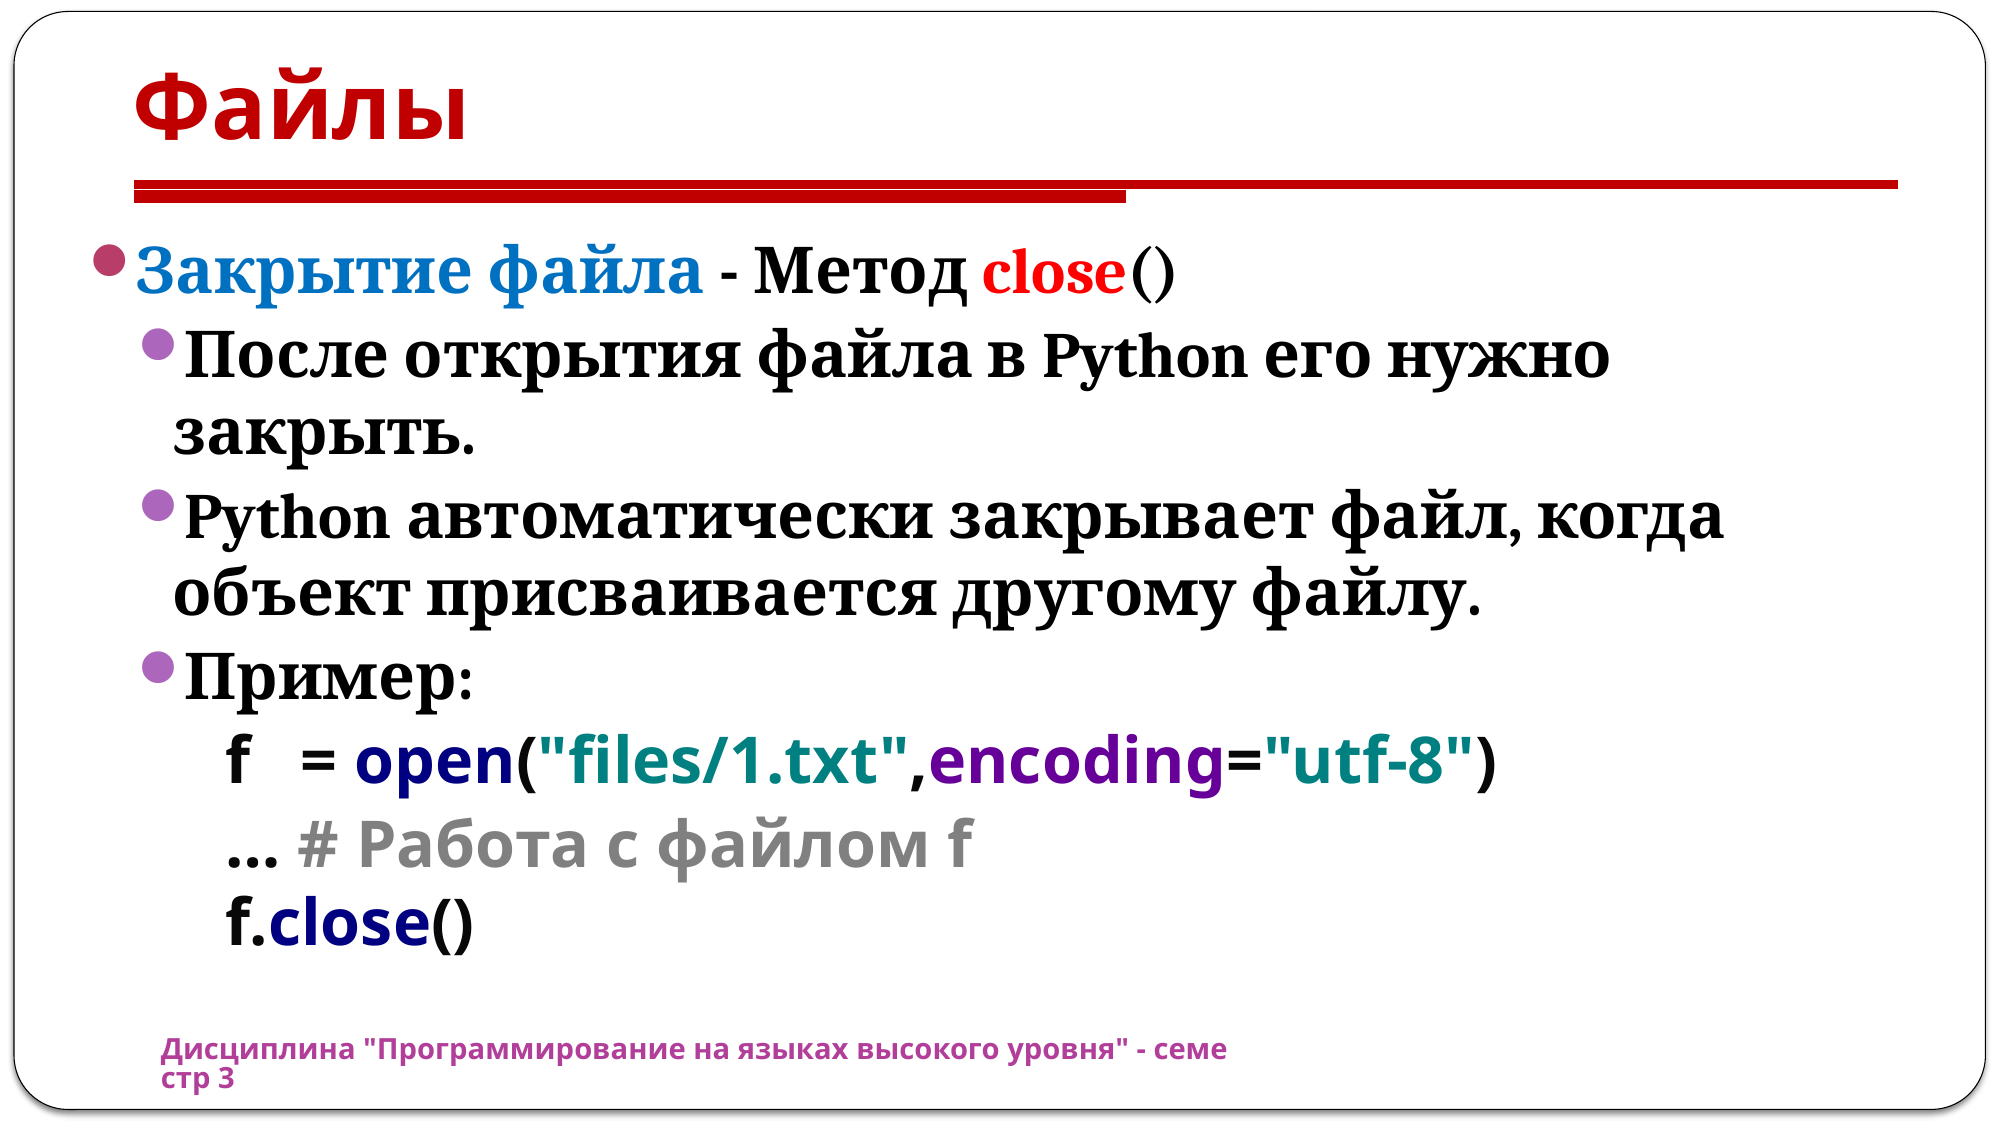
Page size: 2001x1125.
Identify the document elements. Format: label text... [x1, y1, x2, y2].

title Файлы [117, 21, 1914, 173]
list Закрытие файла - Метод close() После открытия файла в Python его нужно закрыть. Python автоматически закрывает файл, когда объект присваивается другому файлу. Пример: f = open("files/1.txt",encoding="utf-8") … # Работа с файлом f f.close() [74, 221, 1932, 1047]
footer Дисциплина "Программирование на языках высокого уровня" - семестр 3 [145, 1012, 1257, 1088]
